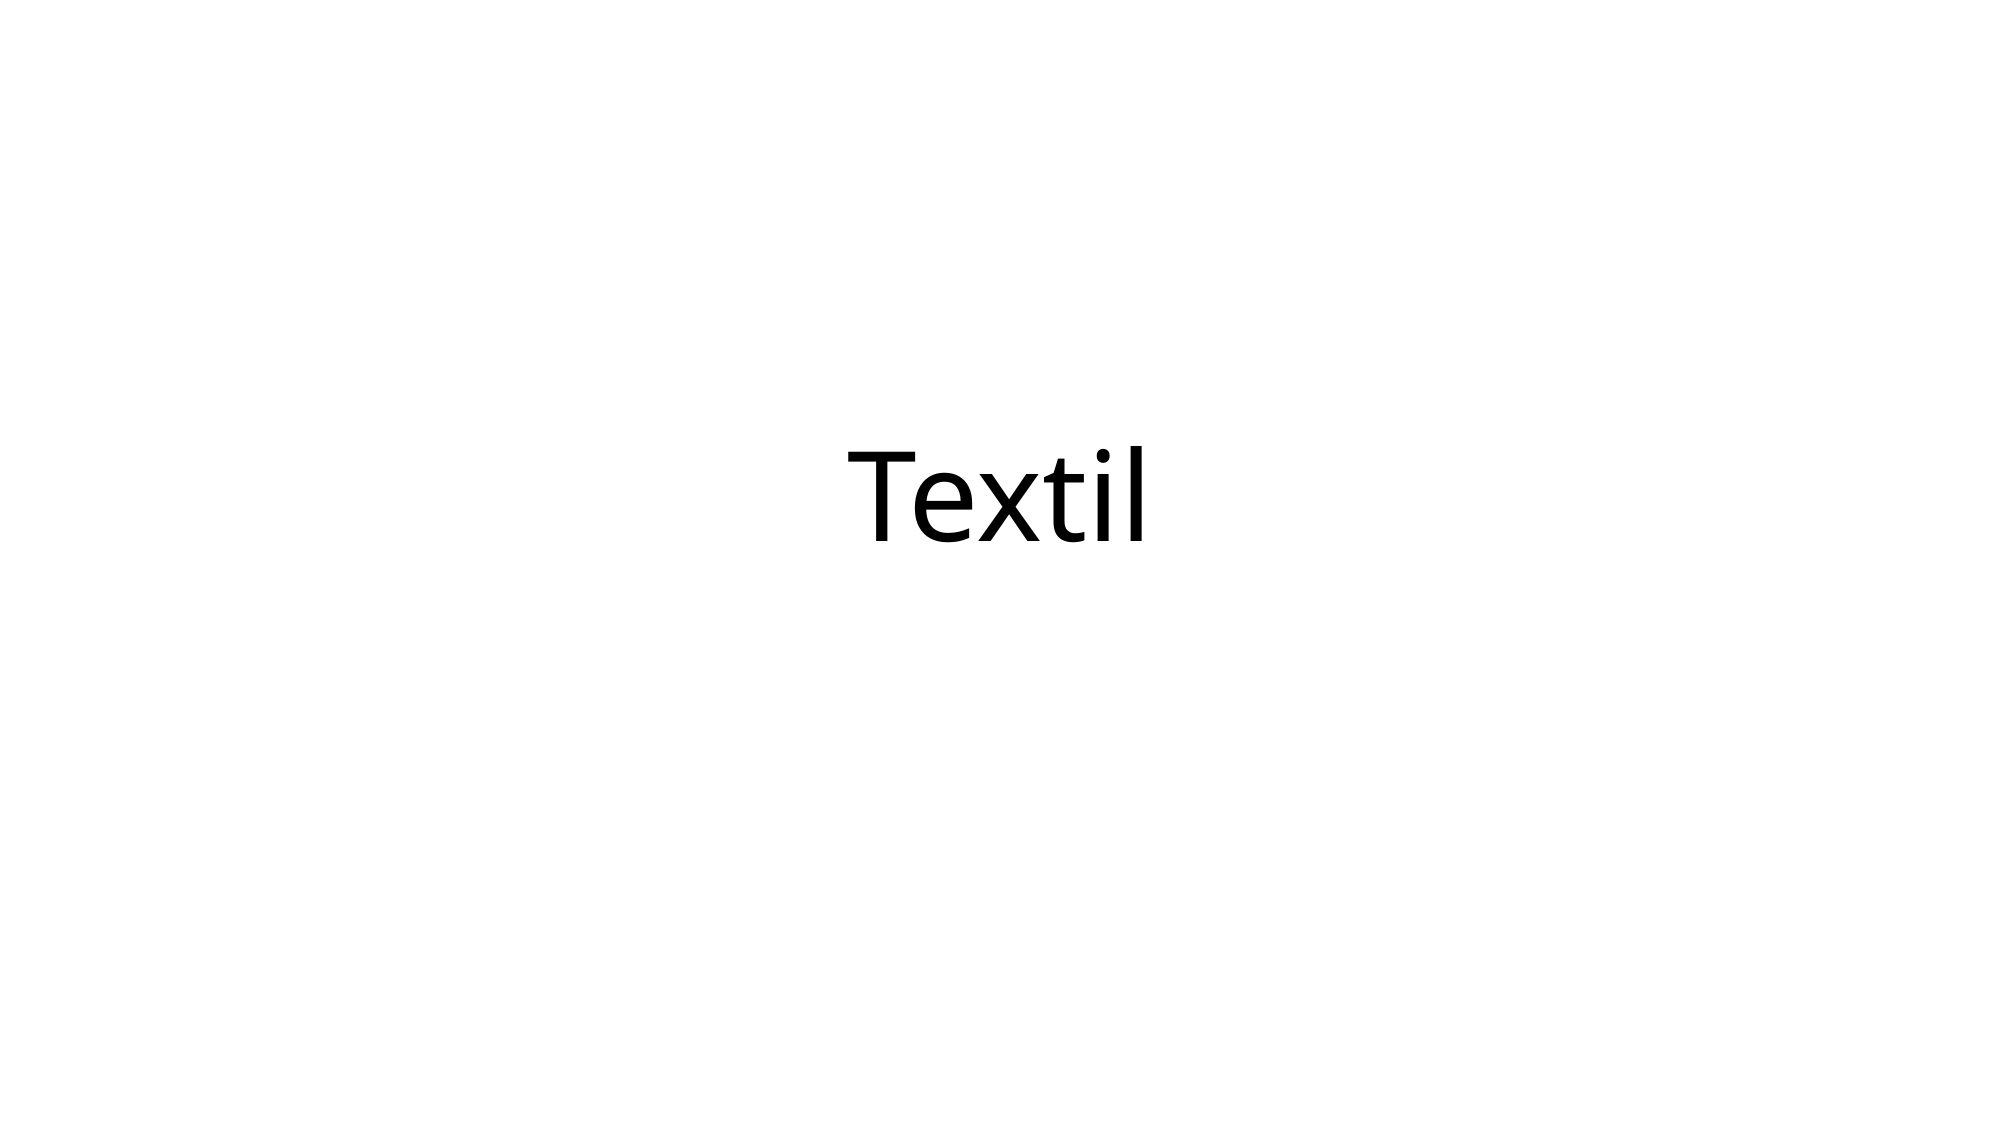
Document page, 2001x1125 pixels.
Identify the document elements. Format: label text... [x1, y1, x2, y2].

title Textil [249, 184, 1750, 576]
